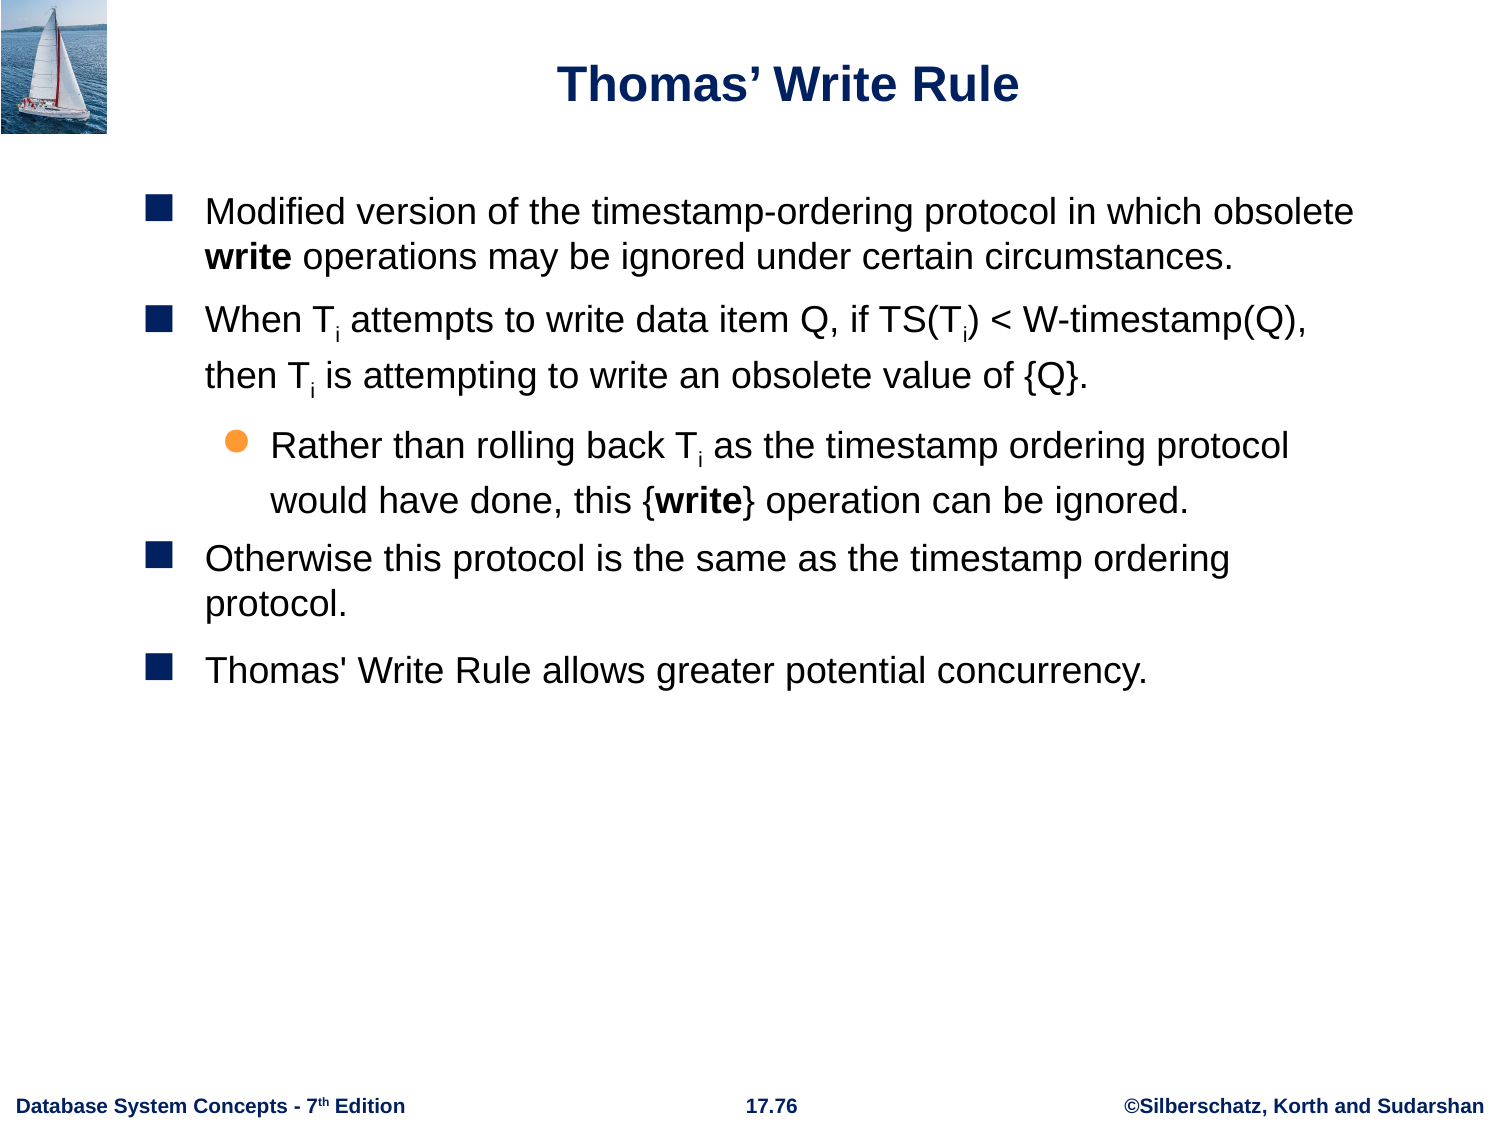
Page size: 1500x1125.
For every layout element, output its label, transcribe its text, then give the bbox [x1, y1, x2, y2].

picture [1, 0, 107, 134]
list Modified version of the timestamp-ordering protocol in which obsolete write operations may be ignored under certain circumstances. When Ti attempts to write data item Q, if TS(Ti) < W-timestamp(Q), then Ti is attempting to write an obsolete value of {Q}. Rather than rolling back Ti as the timestamp ordering protocol would have done, this {write} operation can be ignored. Otherwise this protocol is the same as the timestamp ordering protocol. Thomas' Write Rule allows greater potential concurrency. [133, 179, 1391, 984]
title Thomas’ Write Rule [125, 18, 1452, 120]
